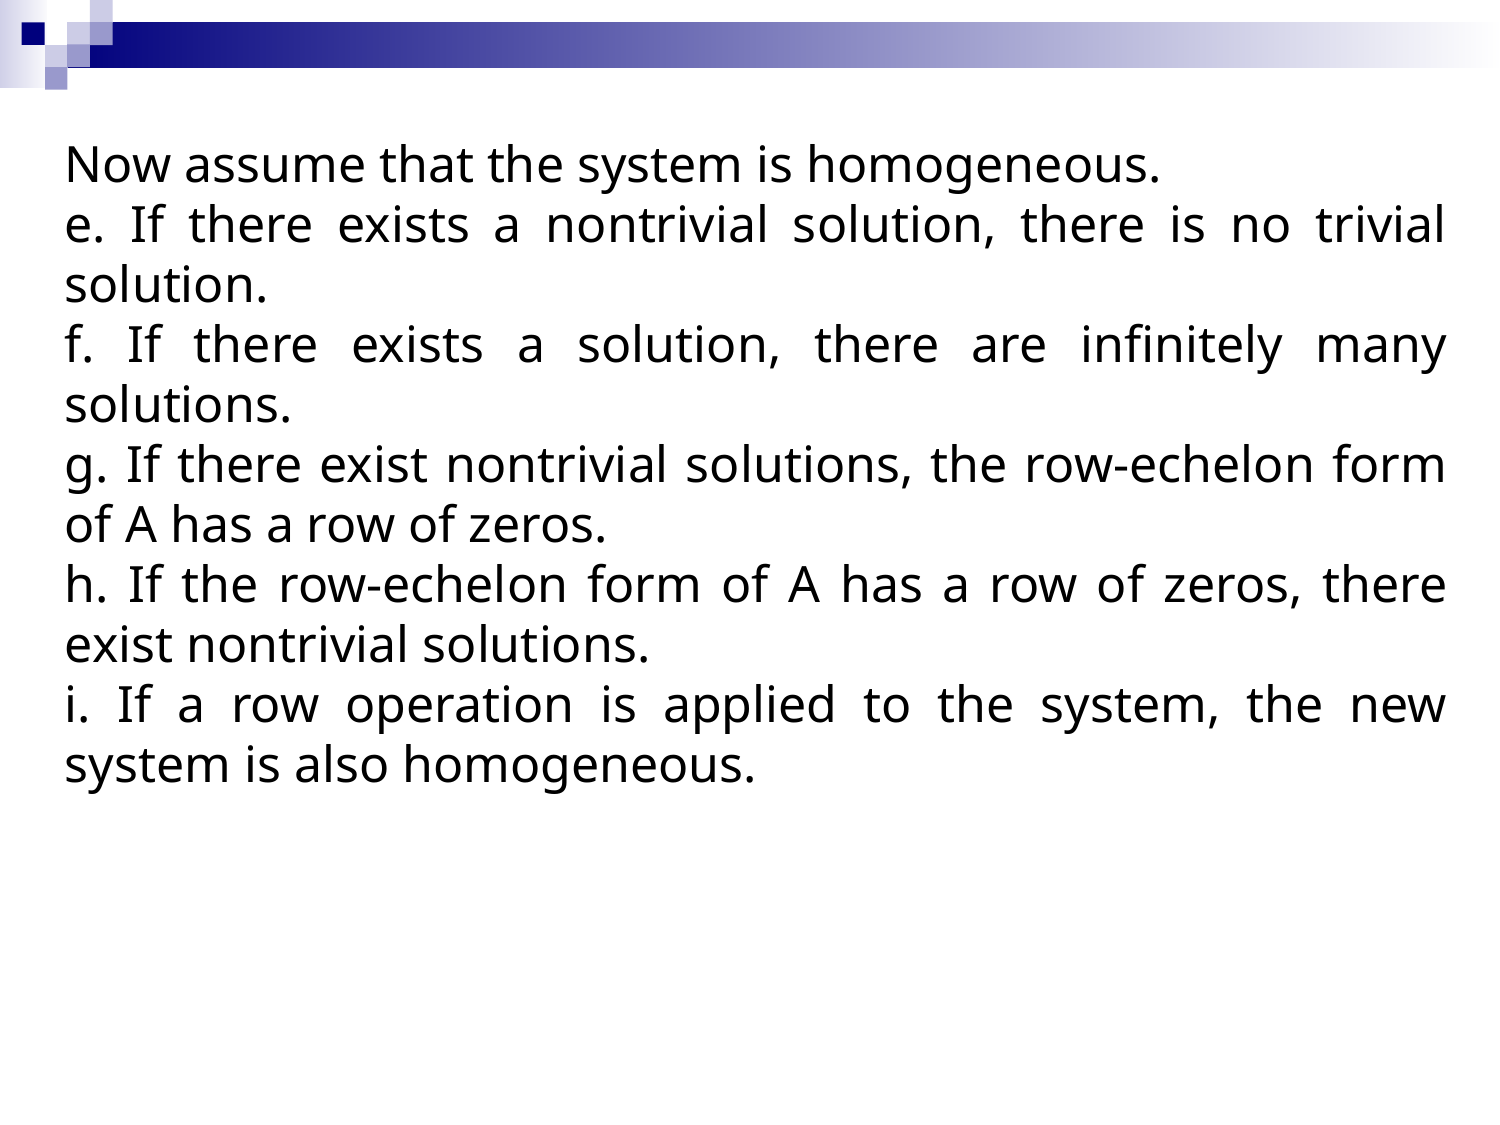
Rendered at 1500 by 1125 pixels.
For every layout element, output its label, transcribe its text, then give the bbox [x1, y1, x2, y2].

text_box Now assume that the system is homogeneous. e. If there exists a nontrivial solution, there is no trivial solution. f. If there exists a solution, there are infinitely many solutions. g. If there exist nontrivial solutions, the row-echelon form of A has a row of zeros. h. If the row-echelon form of A has a row of zeros, there exist nontrivial solutions. i. If a row operation is applied to the system, the new system is also homogeneous. [49, 124, 1463, 800]
